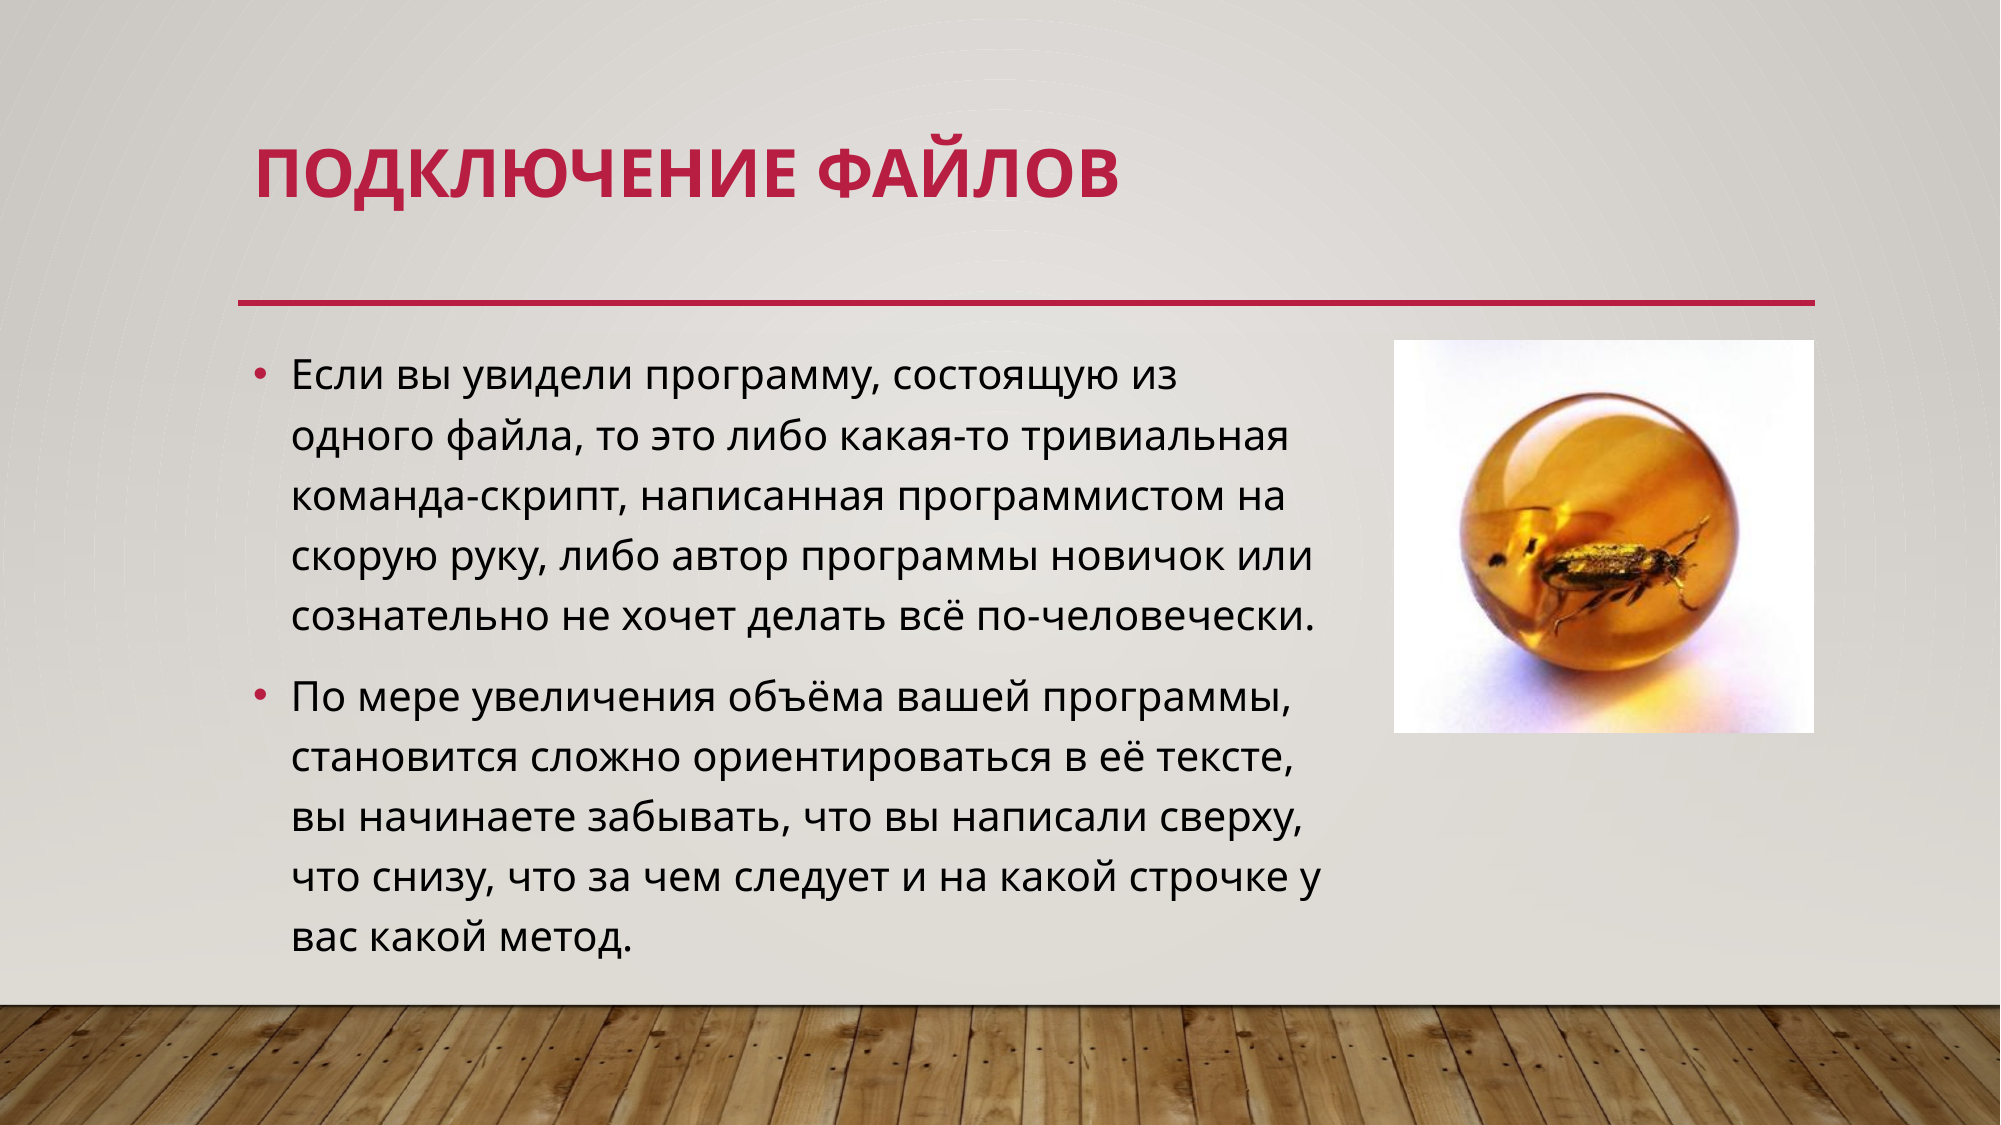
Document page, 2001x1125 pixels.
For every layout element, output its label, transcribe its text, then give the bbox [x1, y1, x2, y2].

picture [1394, 340, 1814, 734]
list Если вы увидели программу, состоящую из одного файла, то это либо какая-то тривиальная команда-скрипт, написанная программистом на скорую руку, либо автор программы новичок или сознательно не хочет делать всё по-человечески. По мере увеличения объёма вашей программы, становится сложно ориентироваться в её тексте, вы начинаете забывать, что вы написали сверху, что снизу, что за чем следует и на какой строчке у вас какой метод. [238, 330, 1337, 975]
title Подключение файлов [238, 131, 1814, 305]
picture [0, 1005, 2000, 1125]
